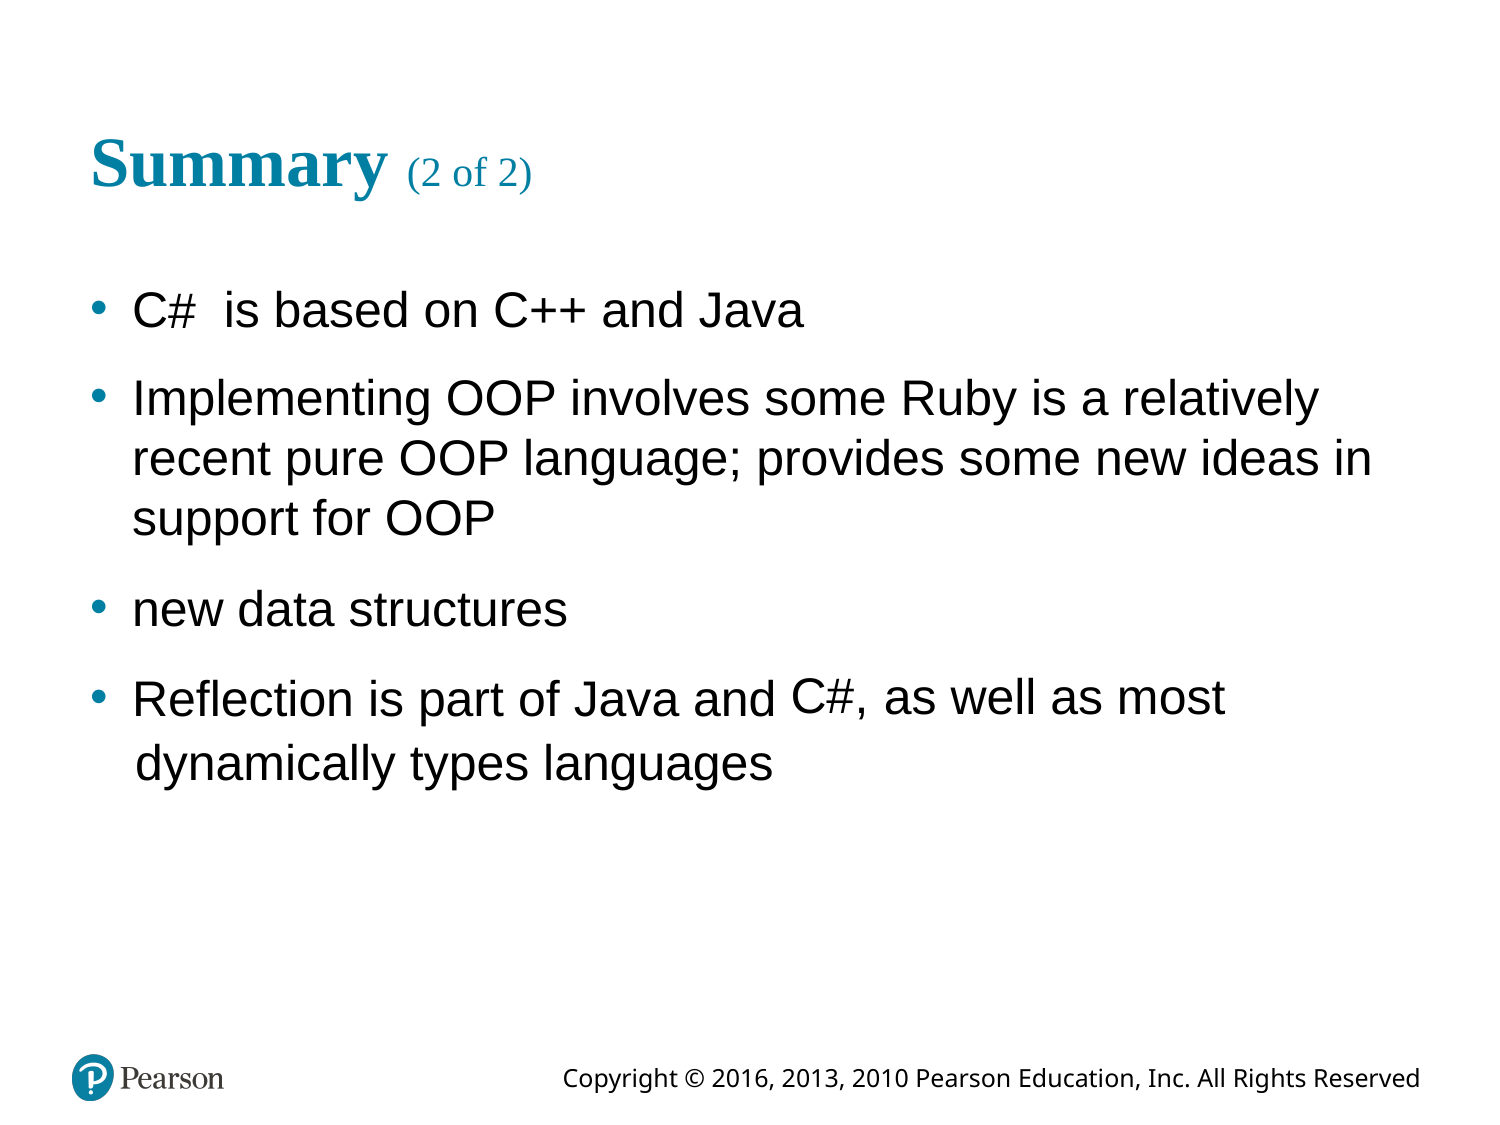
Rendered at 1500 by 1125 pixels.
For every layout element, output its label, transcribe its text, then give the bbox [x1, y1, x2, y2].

picture [72, 1054, 88, 1070]
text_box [163, 286, 202, 333]
list as well as most [868, 649, 1424, 715]
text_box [788, 671, 871, 727]
list C [75, 262, 164, 319]
picture [98, 1054, 224, 1101]
list is based on C++ and Java [208, 262, 1425, 331]
list dynamically types languages [120, 715, 1425, 814]
title Summary (2 of 2) [75, 35, 1425, 216]
picture [72, 1087, 83, 1101]
picture [80, 1063, 106, 1088]
list Reflection is part of Java and [75, 651, 799, 724]
list Implementing OOP involves some Ruby is a relatively recent pure OOP language; provides some new ideas in support for OOP new data structures [75, 350, 1425, 635]
